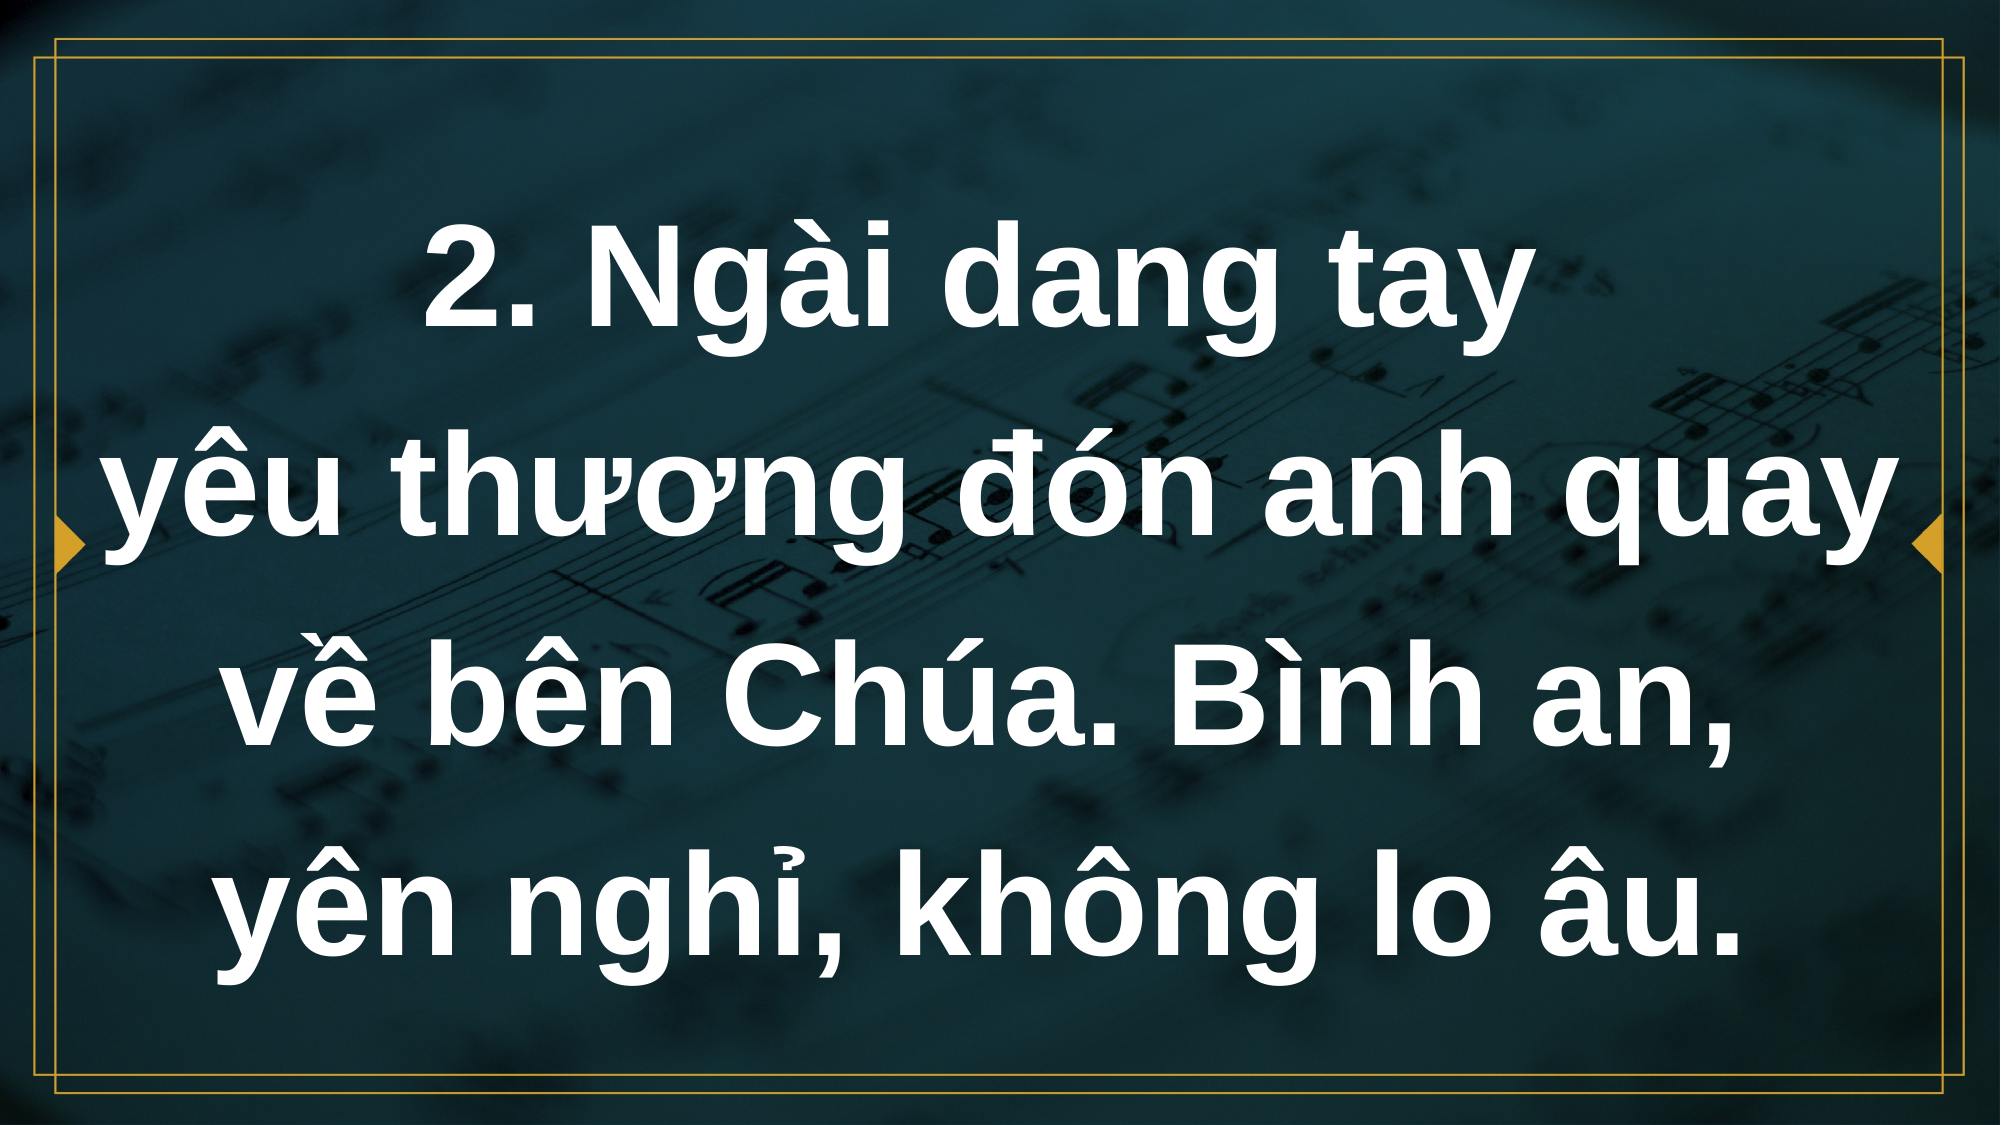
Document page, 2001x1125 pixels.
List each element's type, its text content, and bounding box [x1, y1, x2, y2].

picture [0, 0, 2000, 1125]
title 2. Ngài dang tay yêu thương đón anh quay về bên Chúa. Bình an, yên nghỉ, không lo âu. [55, 53, 1945, 1077]
